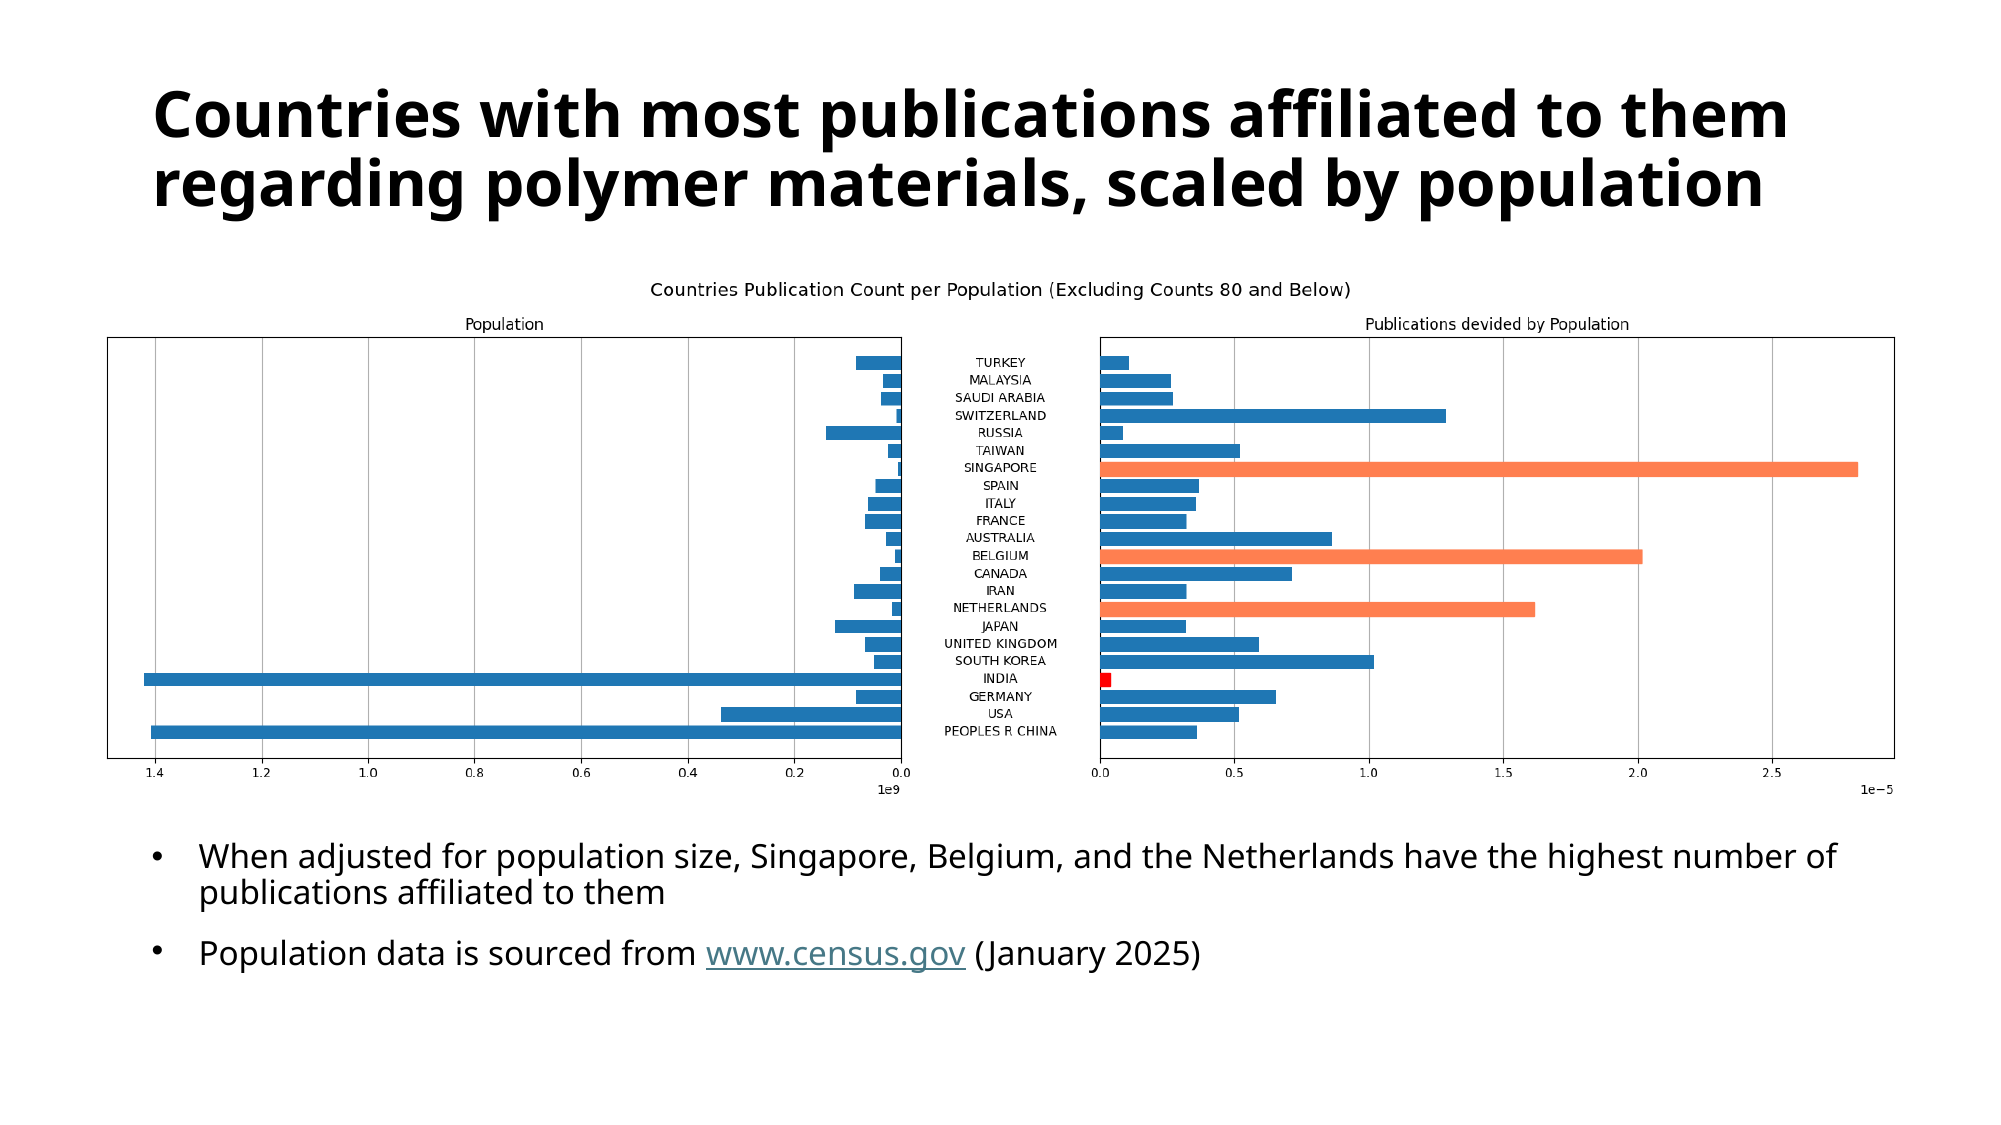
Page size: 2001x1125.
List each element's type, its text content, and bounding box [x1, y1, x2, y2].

title Countries with most publications affiliated to them regarding polymer materials, scaled by population [137, 75, 1864, 247]
list When adjusted for population size, Singapore, Belgium, and the Netherlands have the highest number of publications affiliated to them Population data is sourced from www.census.gov (January 2025) [136, 819, 1864, 1034]
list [88, 270, 1912, 819]
